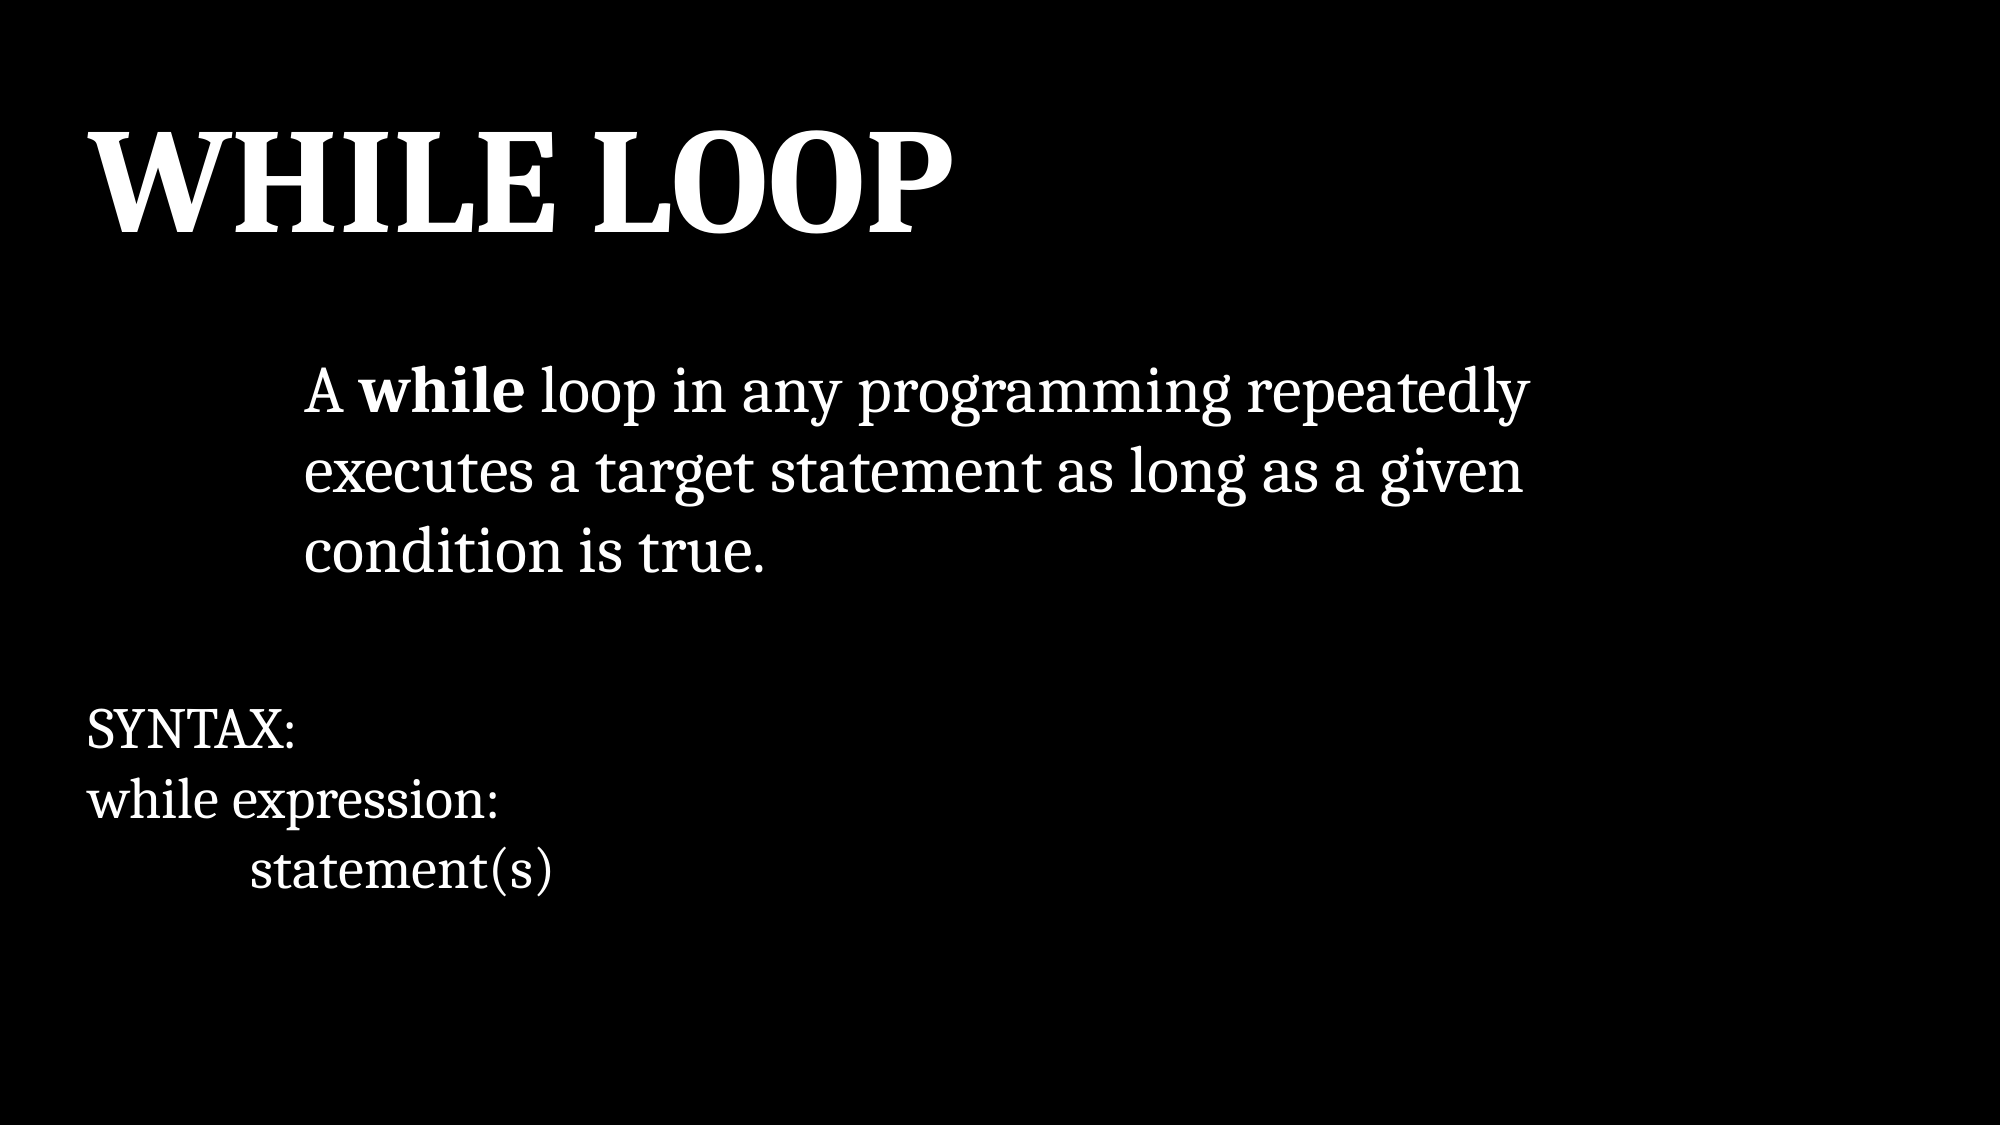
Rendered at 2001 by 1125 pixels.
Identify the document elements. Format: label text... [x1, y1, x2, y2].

text_box SYNTAX: while expression: statement(s) [73, 683, 1745, 908]
text_box A while loop in any programming repeatedly executes a target statement as long as a given condition is true. [290, 338, 1737, 593]
text_box WHILE LOOP [73, 74, 1344, 270]
